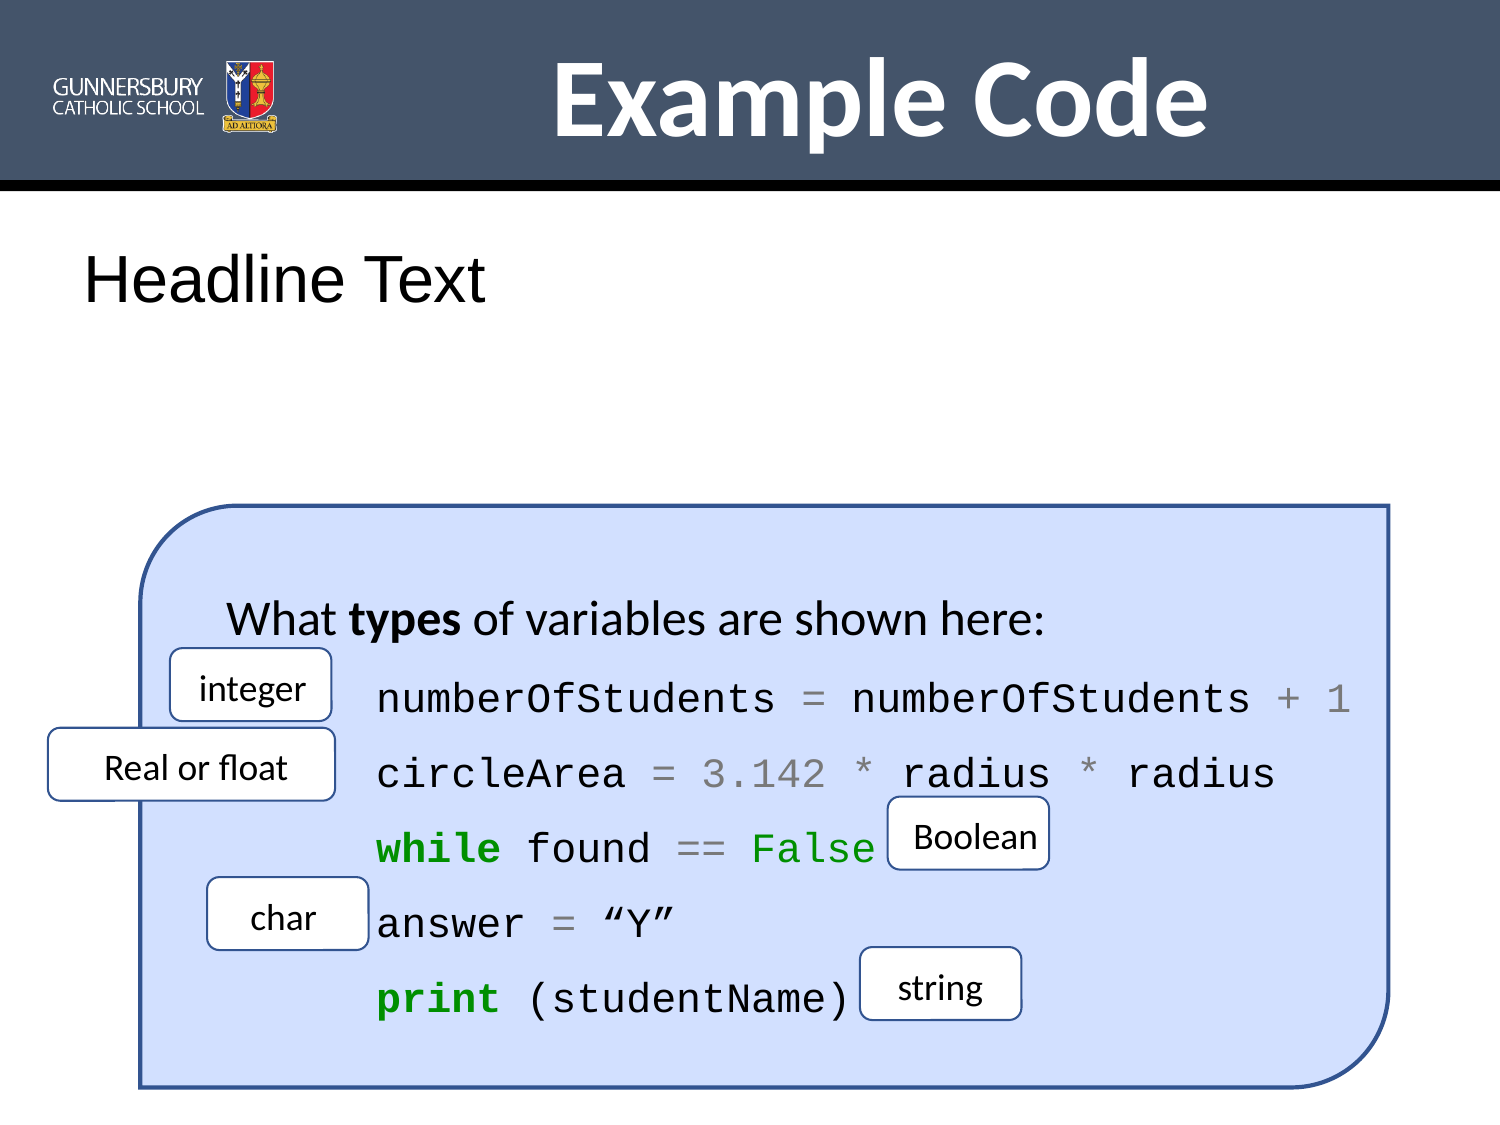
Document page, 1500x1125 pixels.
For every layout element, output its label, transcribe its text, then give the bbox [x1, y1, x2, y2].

text_box [0, 0, 1500, 180]
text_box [207, 877, 369, 951]
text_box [47, 727, 336, 801]
text_box [139, 802, 211, 1089]
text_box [887, 796, 1055, 870]
text_box Example Code [301, 16, 1462, 167]
picture [53, 61, 277, 133]
text_box Headline Text [68, 228, 1419, 1068]
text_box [169, 648, 332, 722]
text_box [139, 504, 1390, 1000]
text_box [0, 180, 1500, 192]
text_box What types of variables are shown here: numberOfStudents = numberOfStudents + 1 circleArea = 3.142 * radius * radius while found == False … answer = “Y” print (studentName) [211, 578, 1389, 1089]
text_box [859, 947, 1022, 1021]
